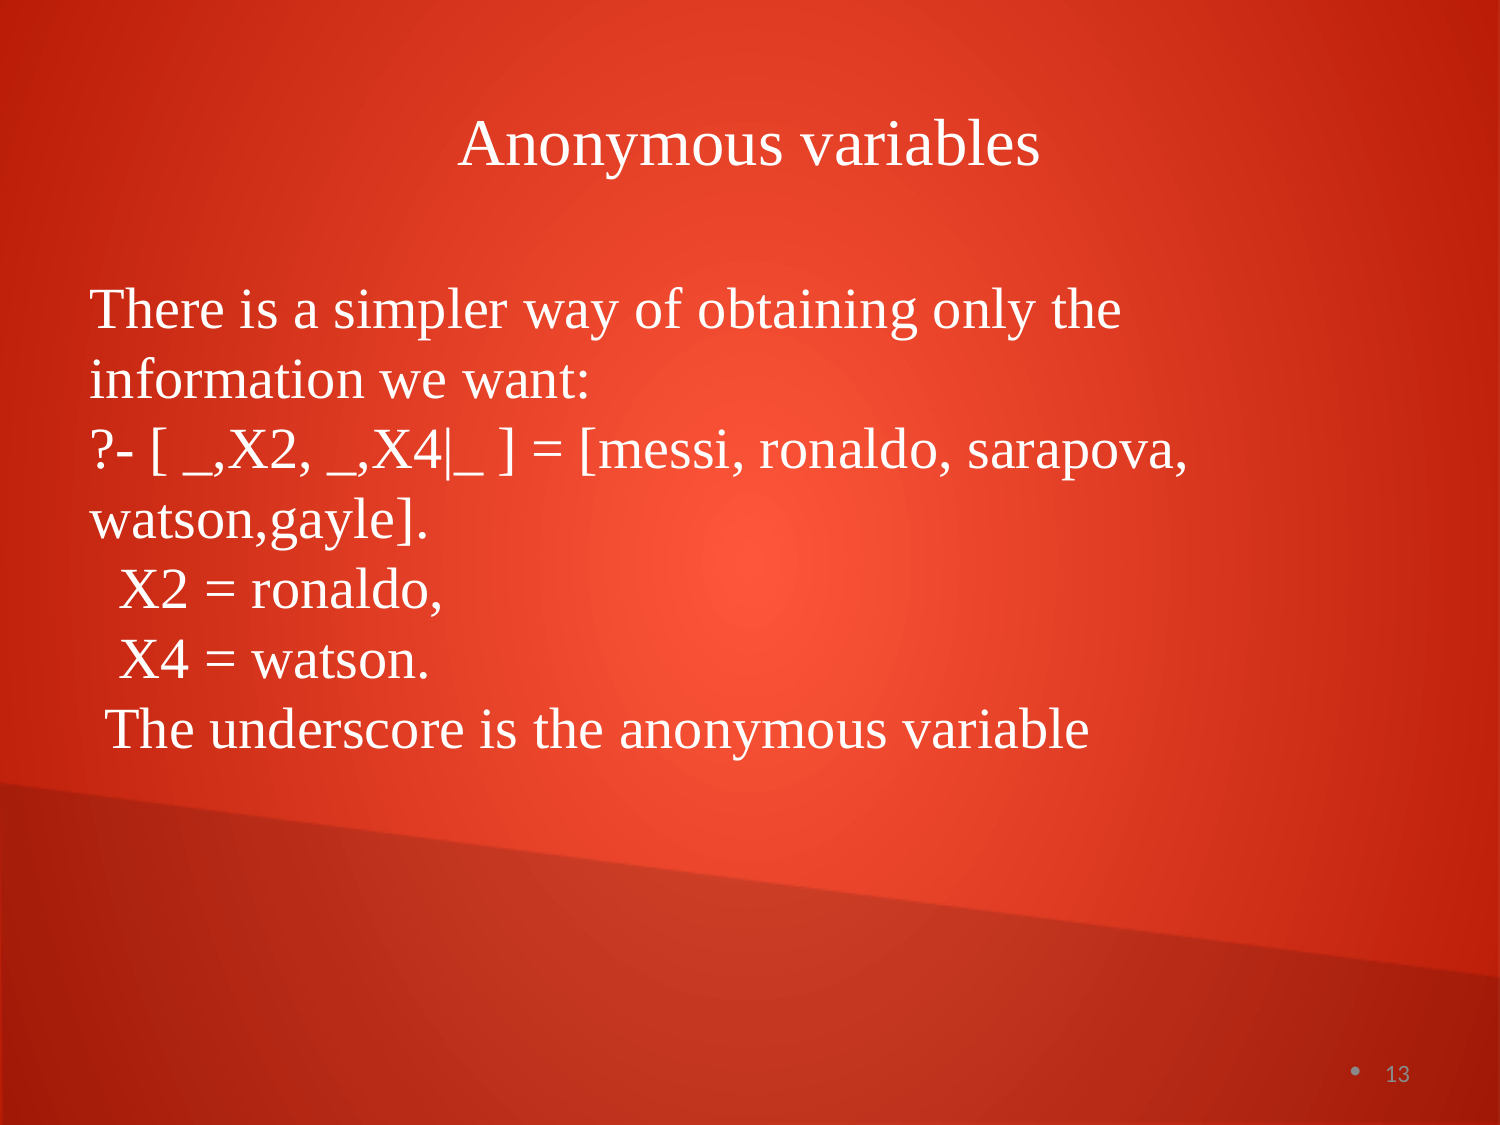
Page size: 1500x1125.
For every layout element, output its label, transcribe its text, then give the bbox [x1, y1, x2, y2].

picture [0, 0, 1500, 1125]
text_box Anonymous variables [75, 44, 1425, 233]
text_box There is a simpler way of obtaining only the information we want: ?- [ _,X2, _,X4|_ ] = [messi, ronaldo, sarapova, watson,gayle]. X2 = ronaldo, X4 = watson. The underscore is the anonymous variable [75, 262, 1425, 1005]
text_box 13 [1074, 1042, 1425, 1103]
